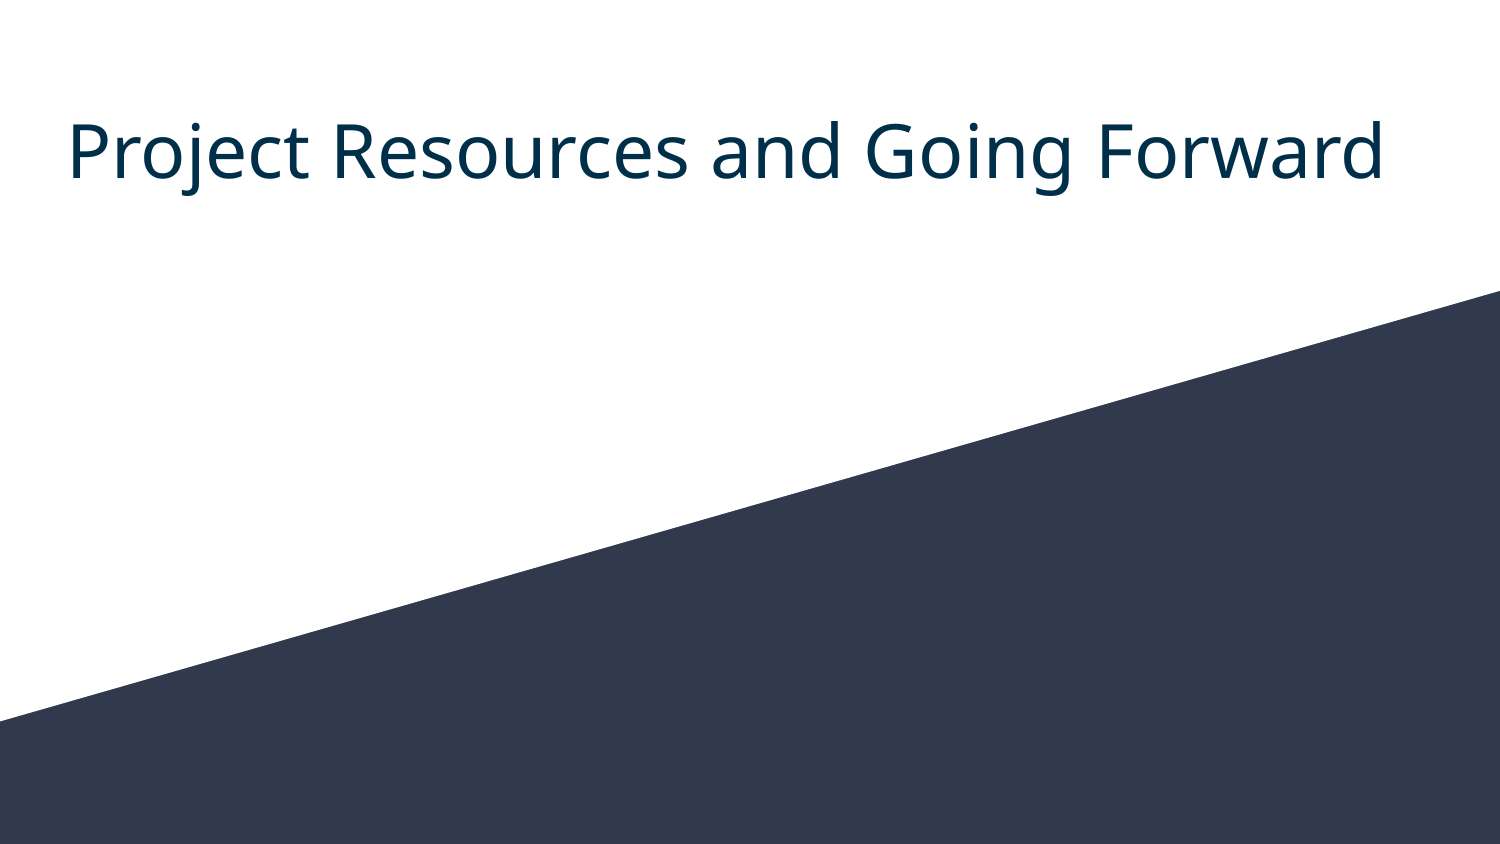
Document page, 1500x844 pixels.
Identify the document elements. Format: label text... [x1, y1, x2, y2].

title Project Resources and Going Forward [51, 88, 1449, 299]
